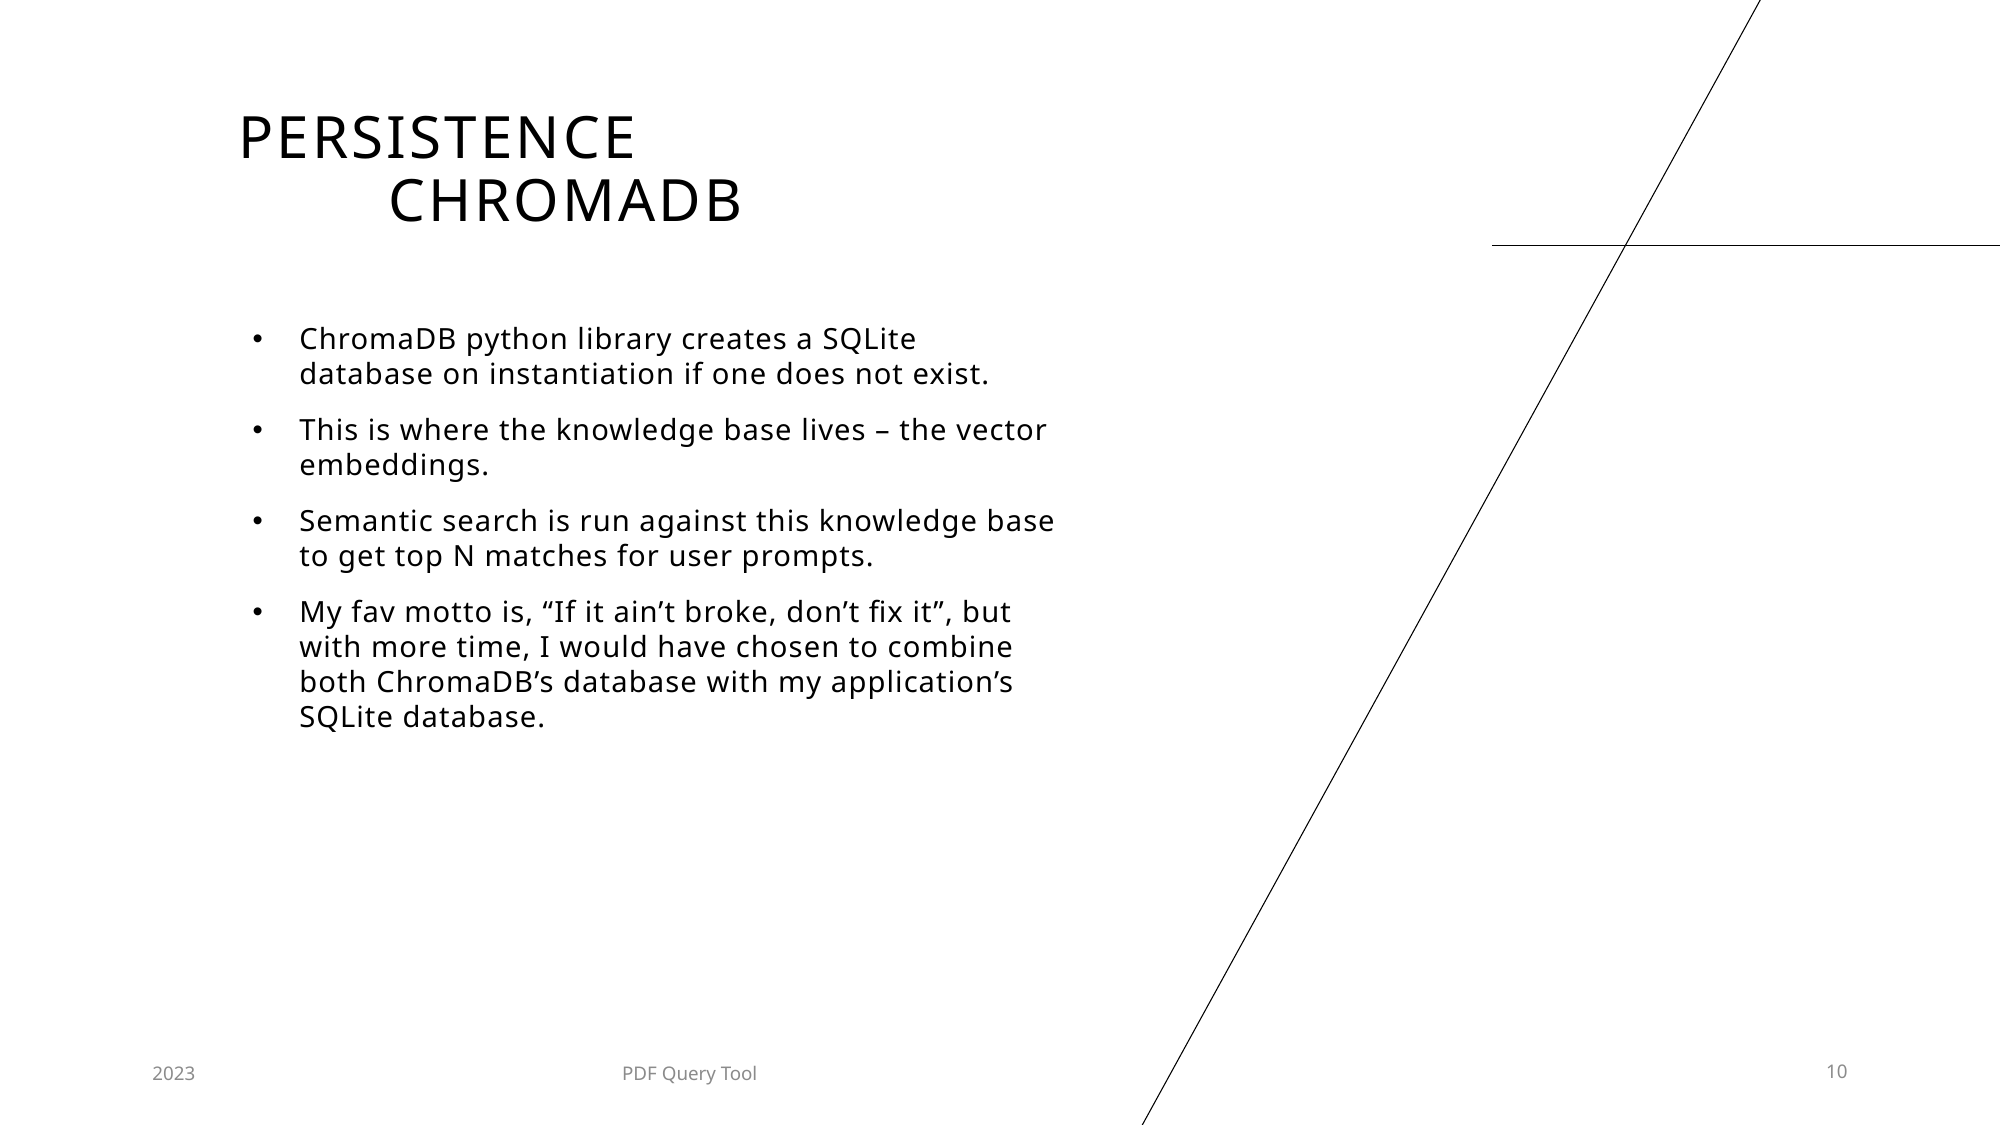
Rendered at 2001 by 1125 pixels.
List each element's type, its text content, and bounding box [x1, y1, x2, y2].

list ChromaDB python library creates a SQLite database on instantiation if one does not exist. This is where the knowledge base lives – the vector embeddings. Semantic search is run against this knowledge base to get top N matches for user prompts. My fav motto is, “If it ain’t broke, don’t fix it”, but with more time, I would have chosen to combine both ChromaDB’s database with my application’s SQLite database. [237, 312, 1076, 780]
footer PDF Query Tool [404, 1042, 975, 1103]
slide_number 10 [1412, 1042, 1863, 1103]
slide_number 2023 [137, 1042, 338, 1103]
title Persistence ChromaDB [223, 100, 1062, 261]
